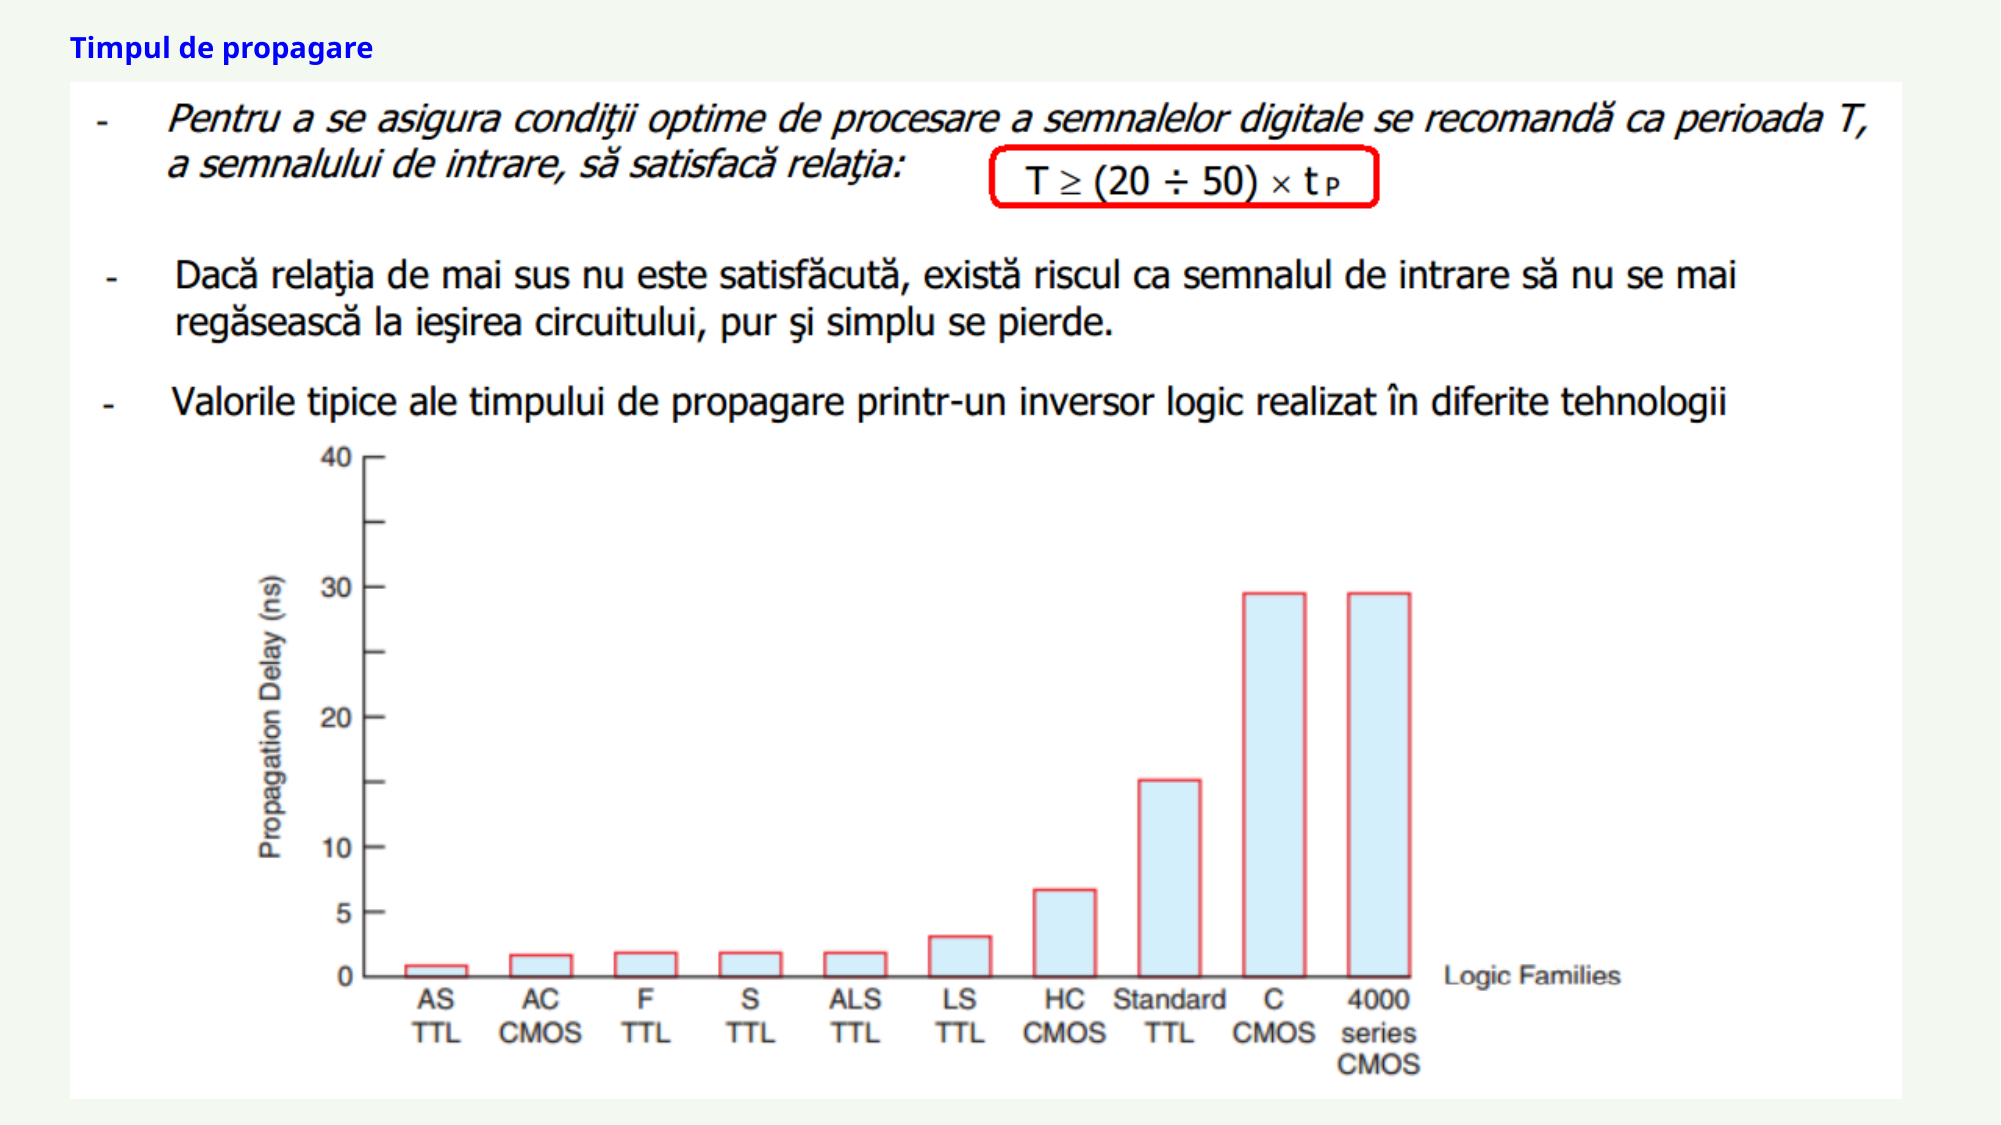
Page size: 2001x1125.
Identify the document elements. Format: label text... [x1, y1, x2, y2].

picture [70, 82, 1902, 1099]
text_box Timpul de propagare [54, 22, 1660, 73]
